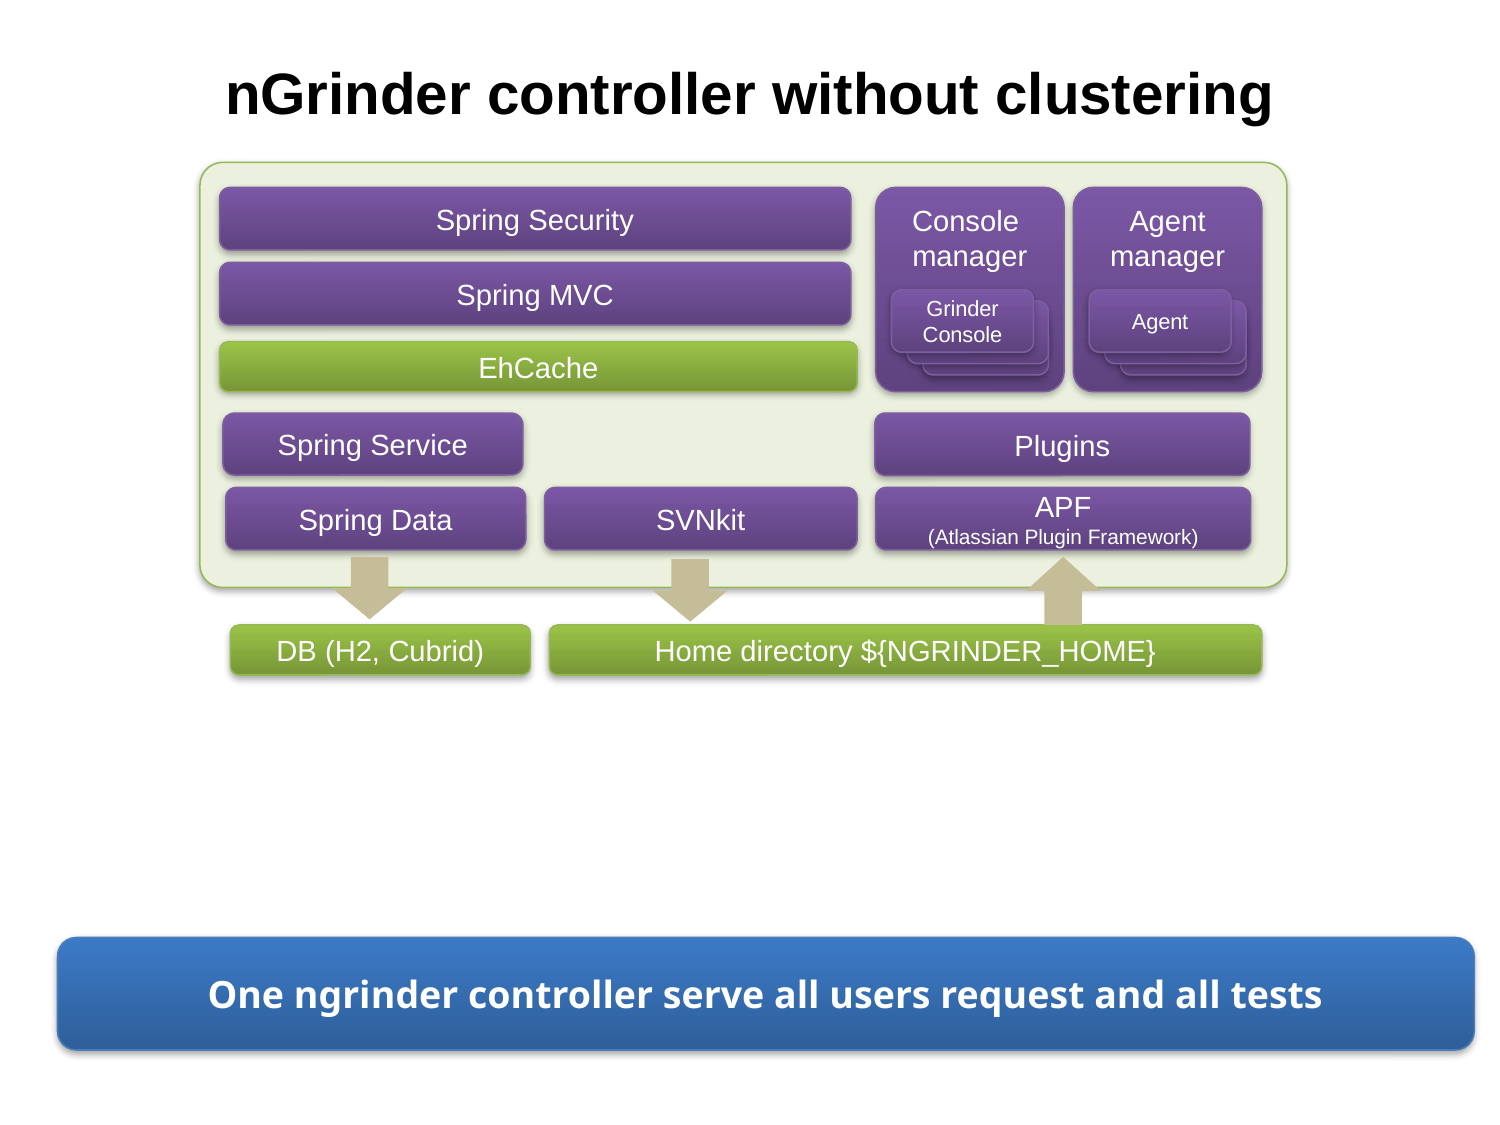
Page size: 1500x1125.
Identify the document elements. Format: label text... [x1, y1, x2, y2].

text_box Spring Data [225, 486, 527, 551]
text_box Spring MVC [218, 261, 852, 326]
text_box [650, 557, 730, 624]
text_box Spring Service [222, 412, 524, 476]
text_box [330, 554, 410, 621]
text_box SVNkit [543, 486, 858, 551]
text_box APF (Atlassian Plugin Framework) [874, 486, 1252, 551]
text_box EhCache [218, 340, 858, 393]
text_box One ngrinder controller serve all users request and all tests [56, 936, 1476, 1051]
text_box Home directory ${NGRINDER_HOME} [548, 624, 1263, 676]
text_box Spring Security [218, 186, 852, 251]
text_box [1073, 187, 1262, 392]
text_box [199, 161, 1288, 589]
text_box [1023, 555, 1103, 628]
text_box Plugins [874, 412, 1251, 477]
title nGrinder controller without clustering [75, 45, 1425, 138]
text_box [875, 187, 1065, 392]
text_box DB (H2, Cubrid) [229, 624, 532, 676]
